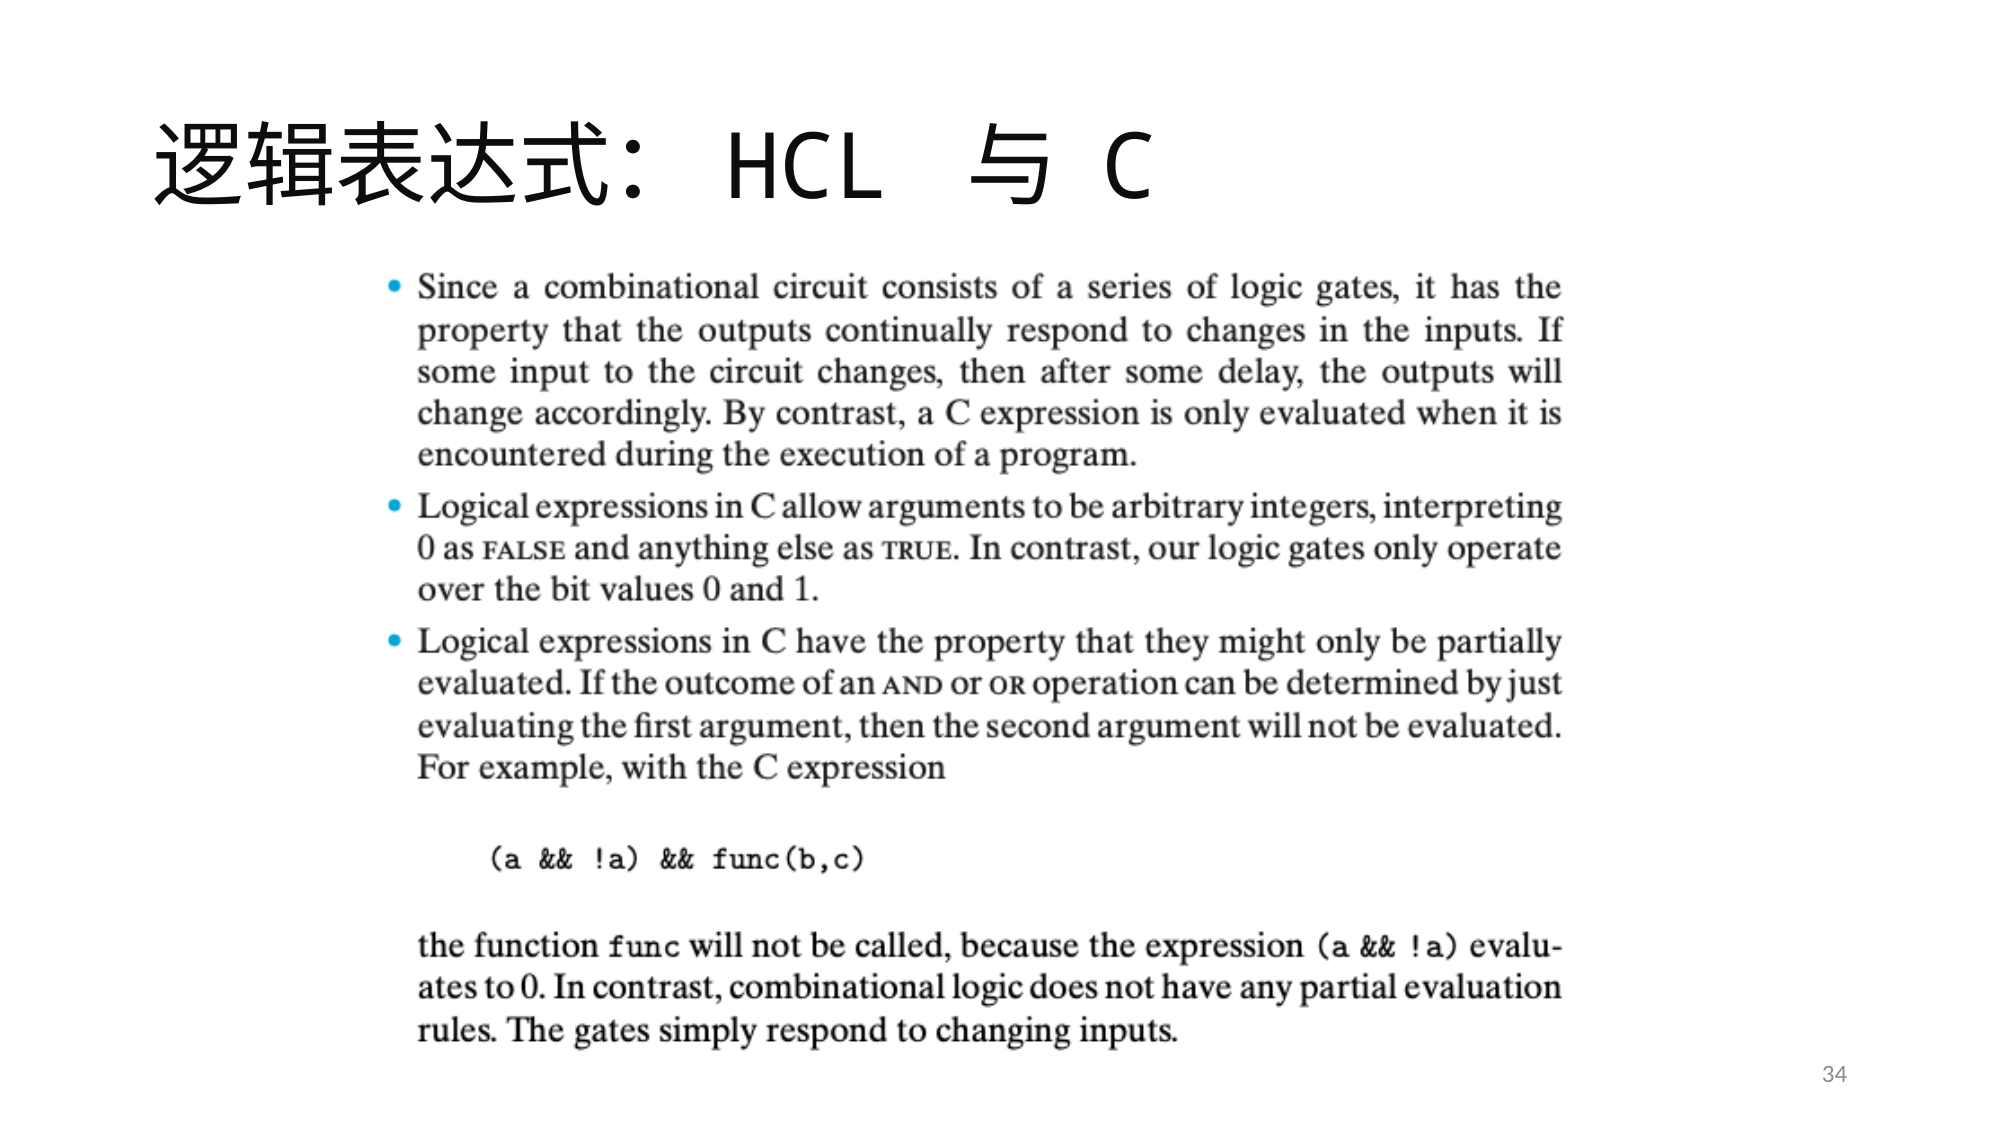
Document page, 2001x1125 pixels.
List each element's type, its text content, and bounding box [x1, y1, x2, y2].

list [355, 251, 1627, 1076]
slide_number 34 [1412, 1042, 1863, 1103]
title 逻辑表达式：HCL 与 C [137, 59, 1863, 278]
